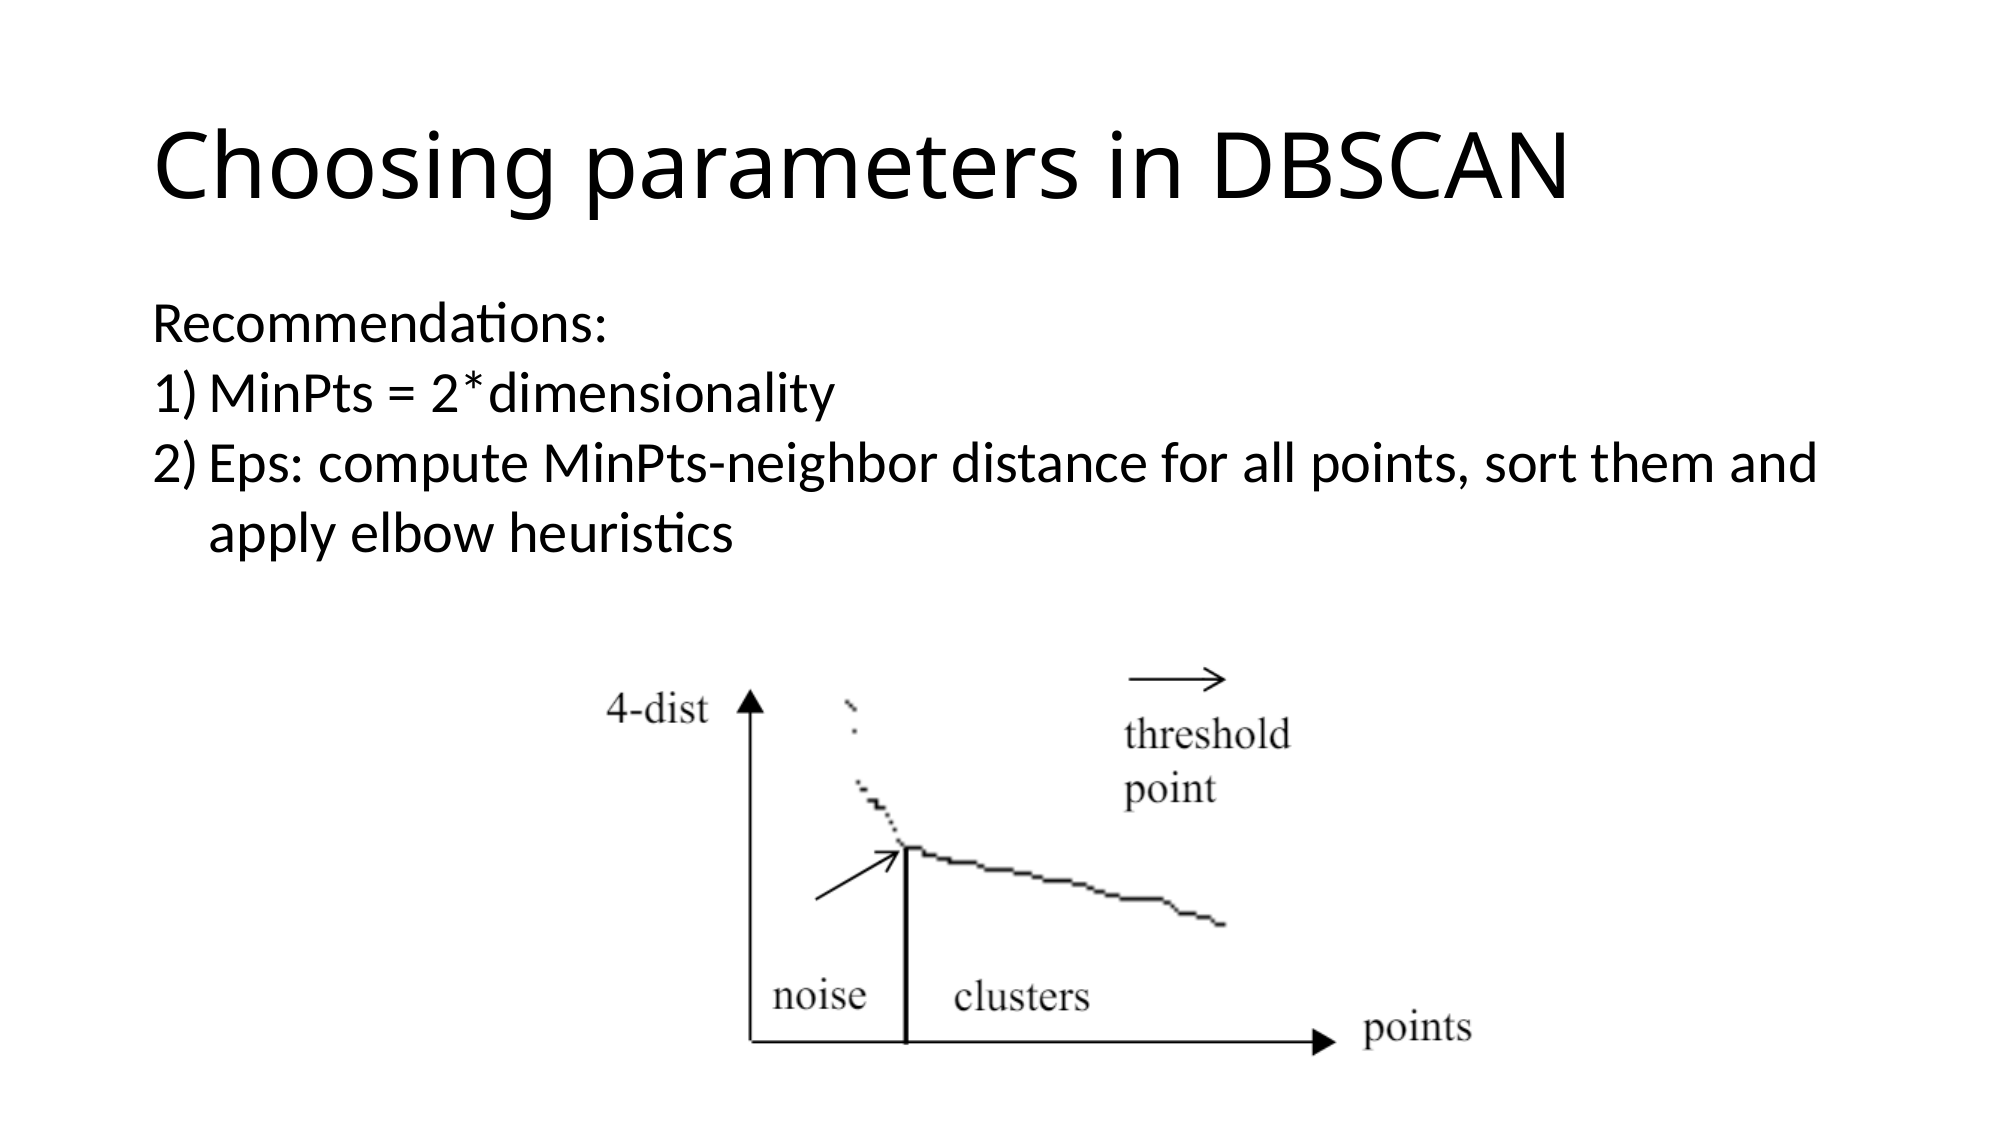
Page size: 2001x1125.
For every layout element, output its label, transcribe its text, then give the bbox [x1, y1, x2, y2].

text_box Recommendations: MinPts = 2*dimensionality Eps: compute MinPts-neighbor distance for all points, sort them and apply elbow heuristics [137, 277, 1889, 617]
picture [593, 660, 1500, 1069]
title Choosing parameters in DBSCAN [137, 59, 1863, 277]
